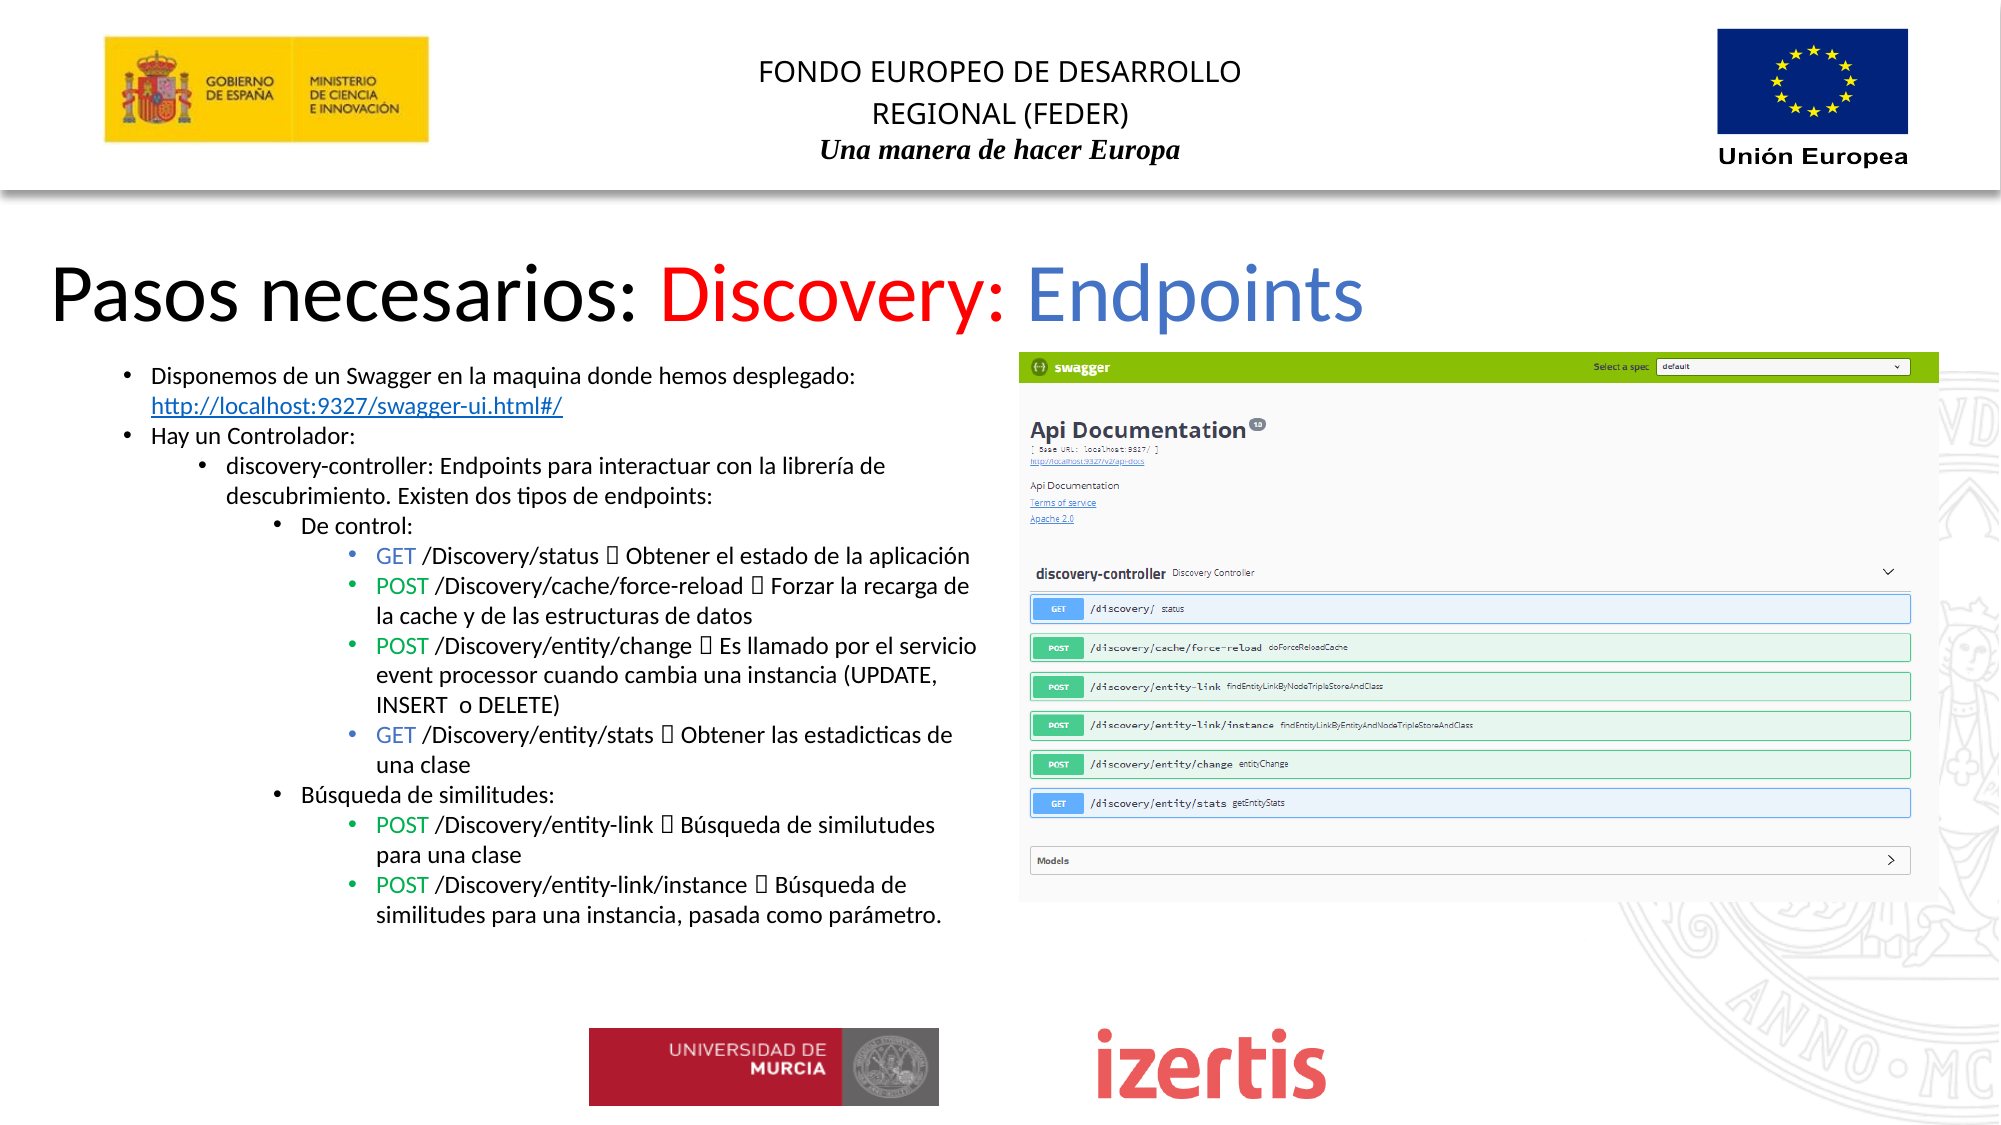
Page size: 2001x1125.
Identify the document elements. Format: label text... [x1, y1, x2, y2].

text_box Disponemos de un Swagger en la maquina donde hemos desplegado: http://localhost:9327/swagger-ui.html#/ Hay un Controlador: discovery-controller: Endpoints para interactuar con la librería de descubrimiento. Existen dos tipos de endpoints: De control: GET /Discovery/status  Obtener el estado de la aplicación POST /Discovery/cache/force-reload  Forzar la recarga de la cache y de las estructuras de datos POST /Discovery/entity/change  Es llamado por el servicio event processor cuando cambia una instancia (UPDATE, INSERT o DELETE) GET /Discovery/entity/stats  Obtener las estadicticas de una clase Búsqueda de similitudes: POST /Discovery/entity-link  Búsqueda de similutudes para una clase POST /Discovery/entity-link/instance  Búsqueda de similitudes para una instancia, pasada como parámetro. [108, 352, 1000, 1125]
picture [1019, 352, 1999, 1125]
picture [1061, 1025, 1362, 1103]
picture [103, 34, 432, 145]
picture [1709, 23, 1922, 174]
text_box Pasos necesarios: Discovery: Endpoints [35, 230, 1965, 346]
